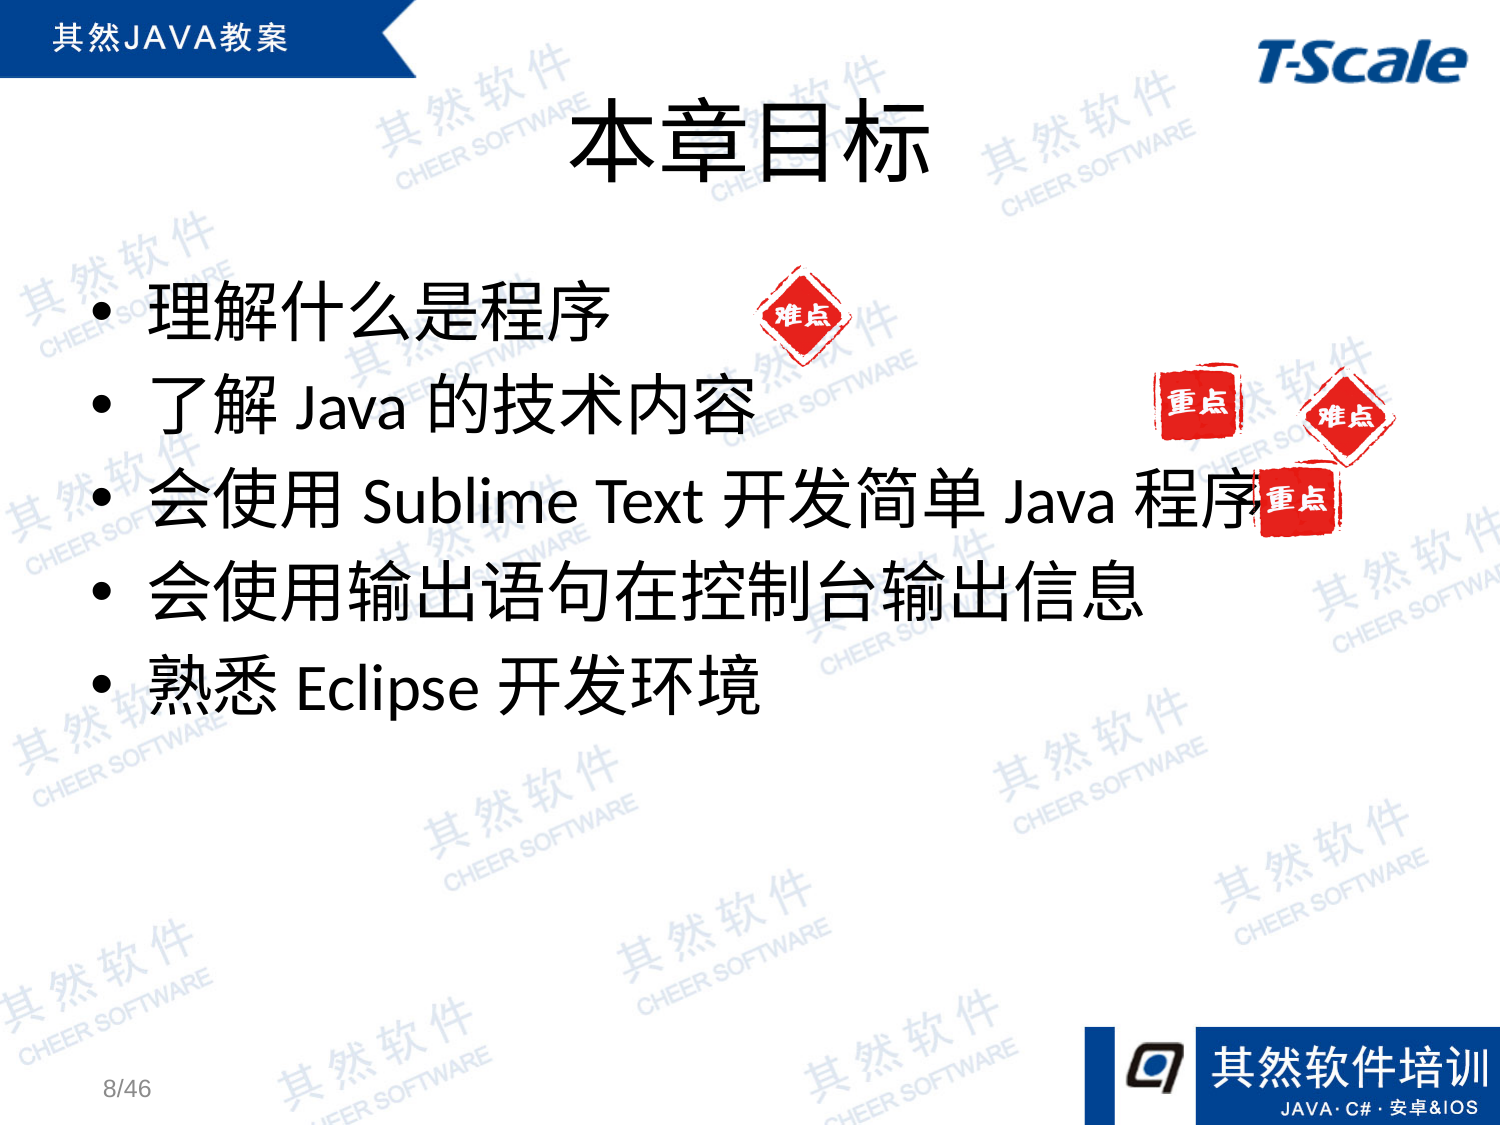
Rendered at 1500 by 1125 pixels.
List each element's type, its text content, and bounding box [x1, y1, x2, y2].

title 本章目标 [75, 45, 1425, 233]
list 理解什么是程序 了解Java的技术内容 会使用Sublime Text开发简单Java程序 会使用输出语句在控制台输出信息 熟悉Eclipse开发环境 [75, 262, 1425, 1005]
picture [0, 0, 1500, 1125]
slide_number 8/46 [0, 1057, 167, 1118]
